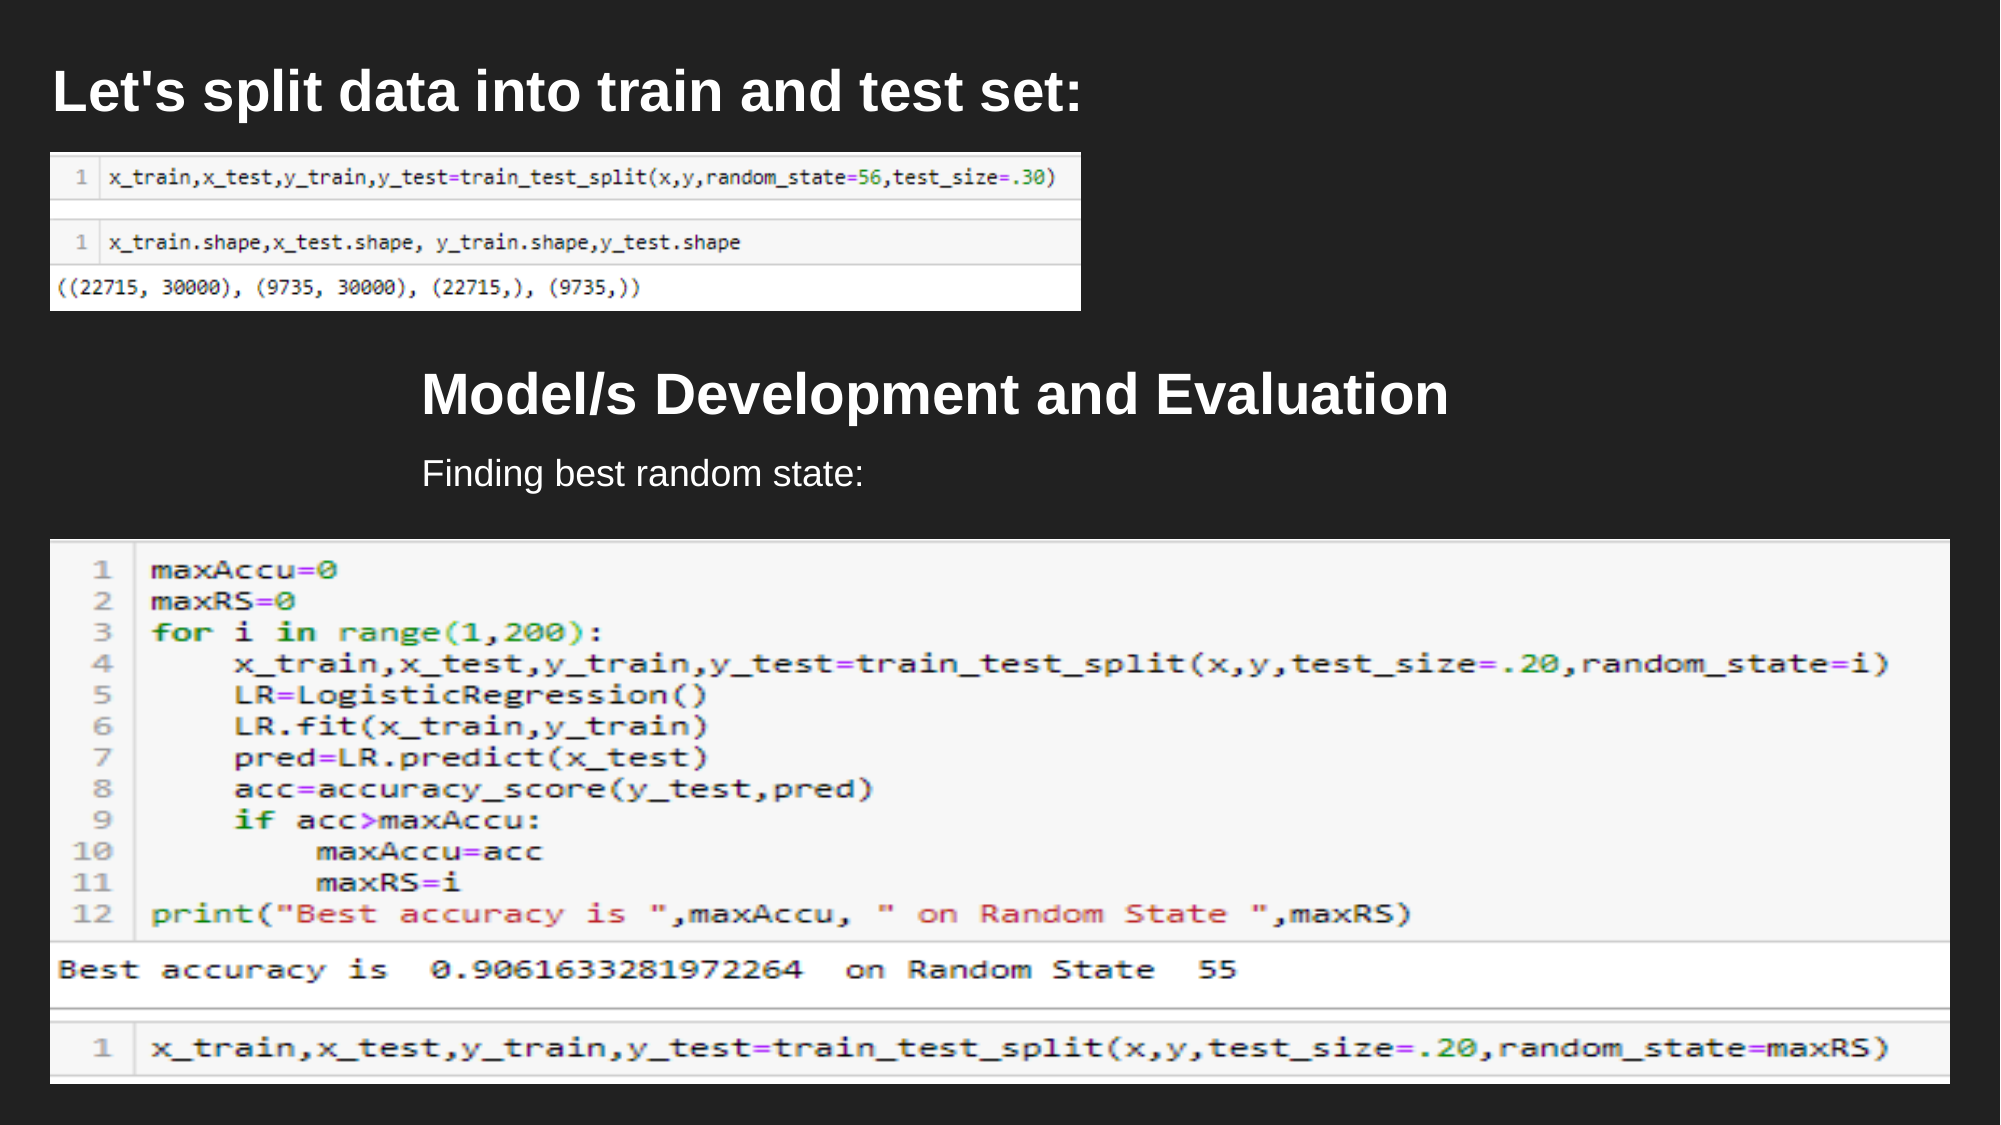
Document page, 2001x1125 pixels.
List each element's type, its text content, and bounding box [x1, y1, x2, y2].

text_box Let's split data into train and test set: [38, 41, 1327, 131]
text_box Model/s Development and Evaluation [262, 343, 1551, 434]
picture [50, 539, 1951, 1085]
picture [50, 152, 1081, 311]
text_box Finding best random state: [406, 438, 1407, 502]
